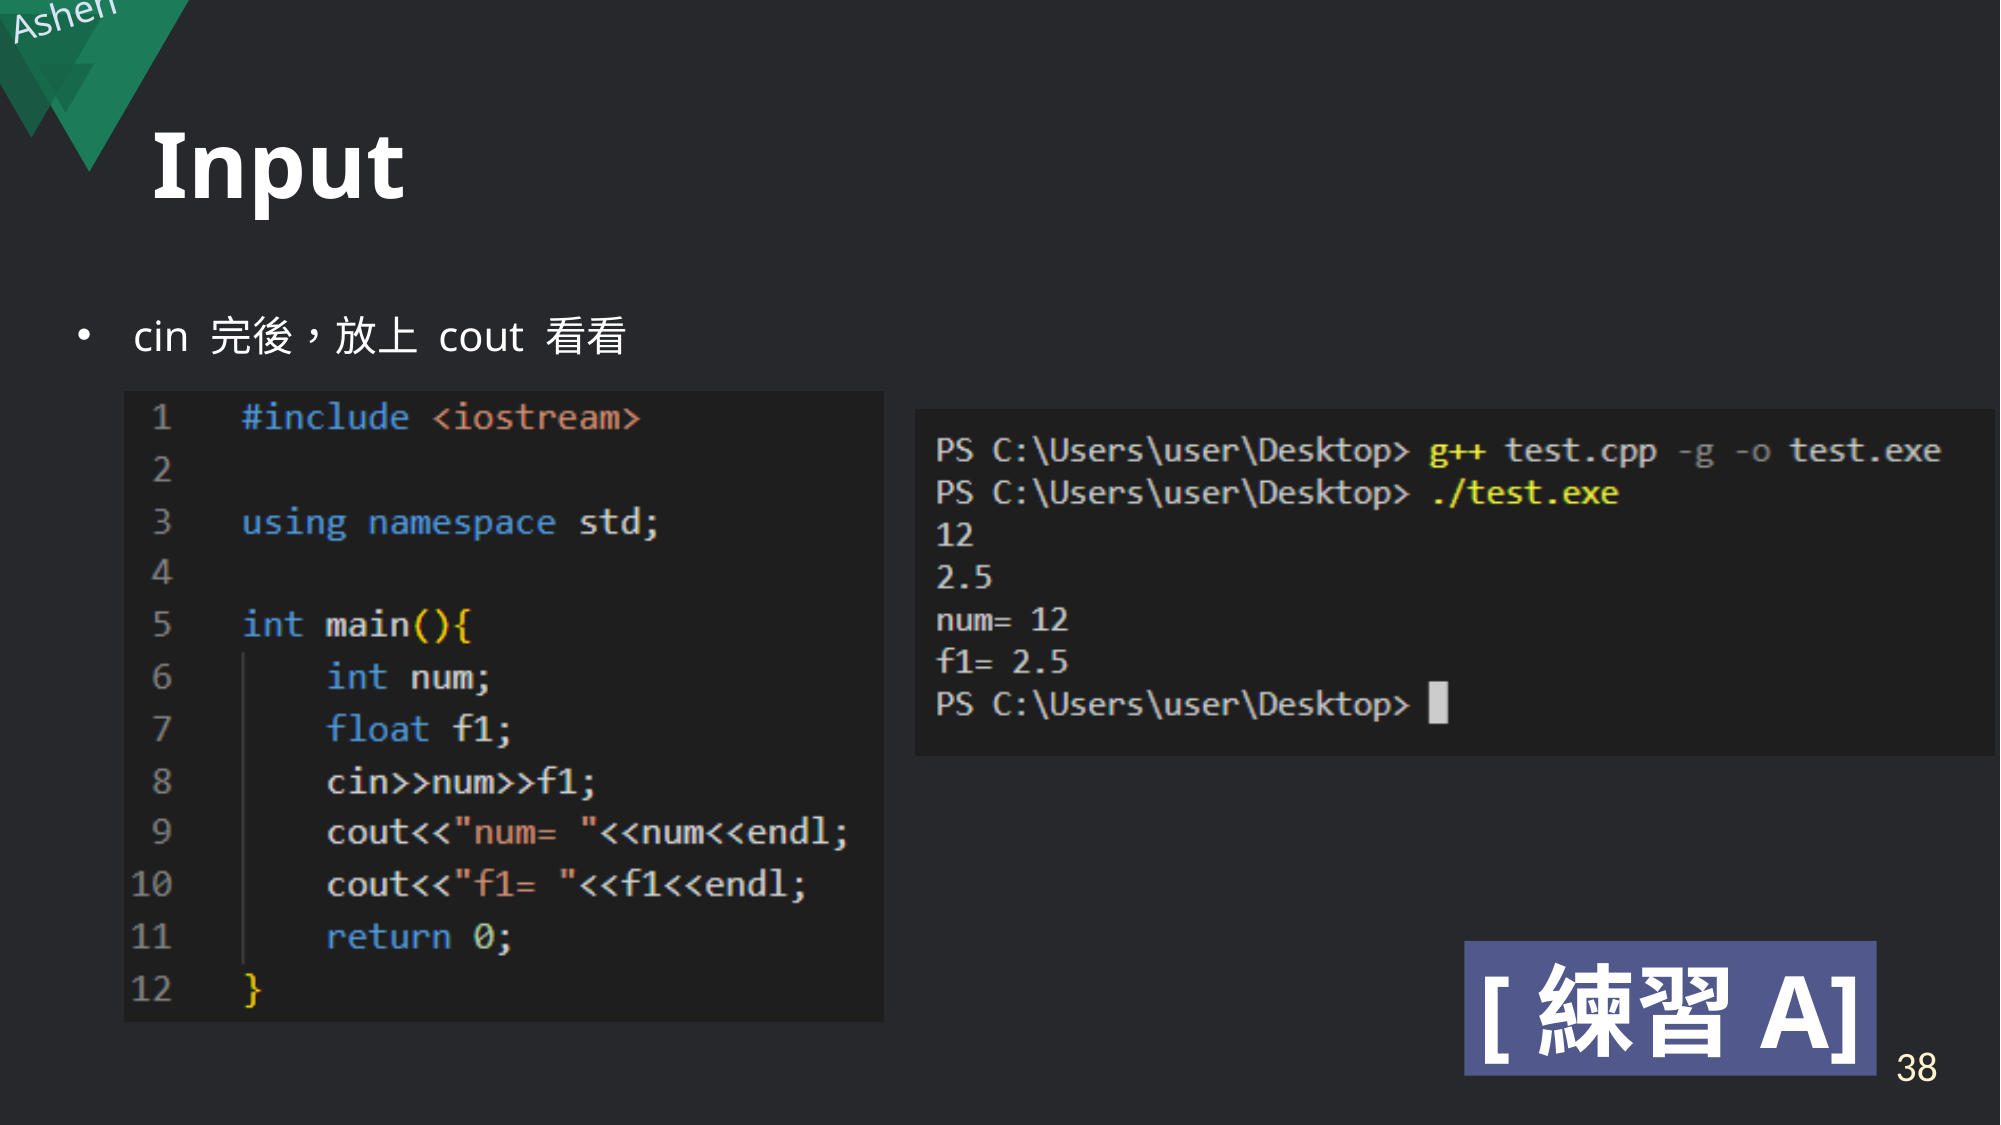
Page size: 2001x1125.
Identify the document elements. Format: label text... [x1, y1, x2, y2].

text_box cin 完後，放上 cout 看看 [62, 277, 1938, 368]
picture [123, 391, 884, 1022]
text_box [練習A] [1464, 940, 1877, 1076]
picture [915, 409, 1995, 756]
text_box 38 [1503, 1034, 1954, 1095]
title Input [137, 59, 1863, 277]
